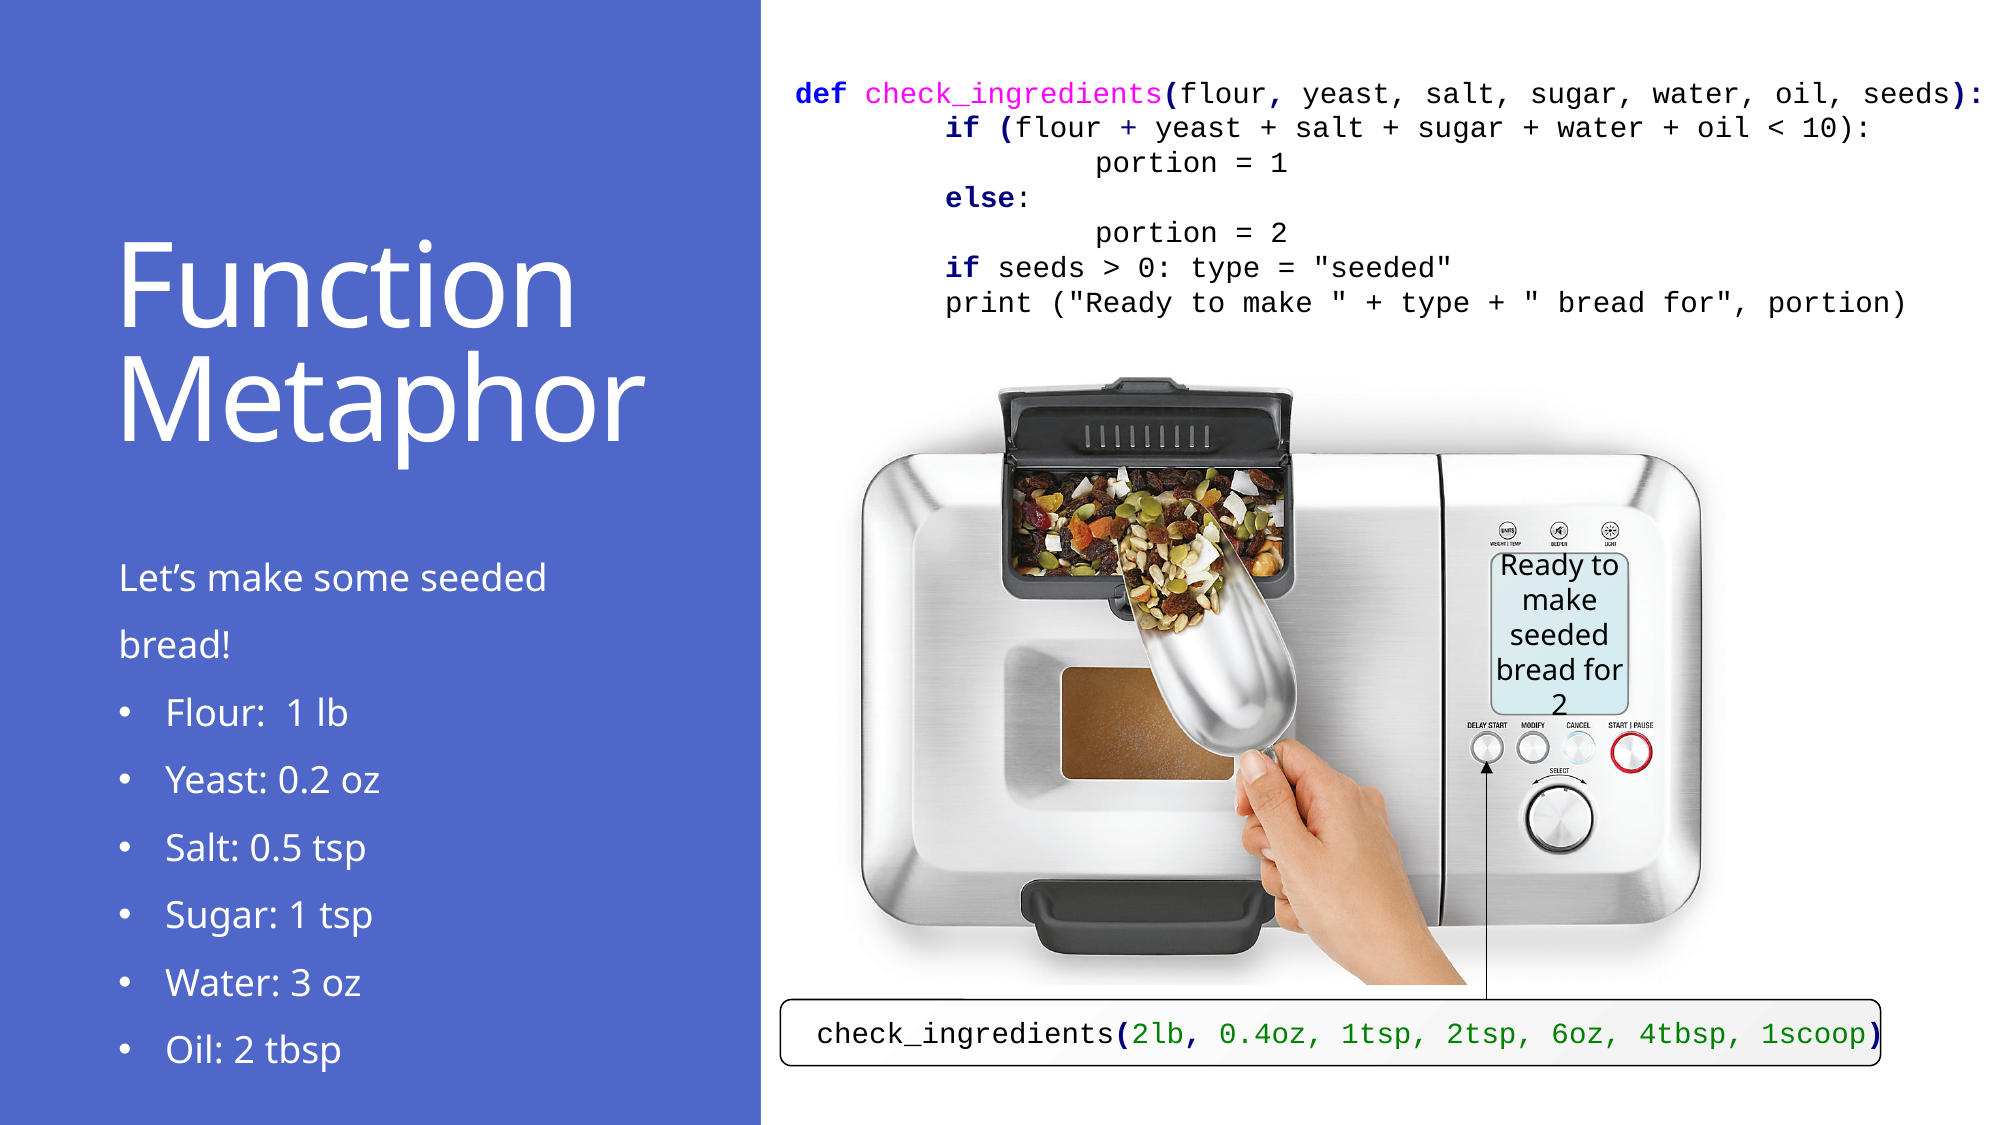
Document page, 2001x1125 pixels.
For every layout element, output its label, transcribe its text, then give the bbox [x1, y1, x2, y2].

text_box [780, 999, 1921, 1066]
text_box [0, 0, 760, 1125]
text_box def check_ingredients(flour, yeast, salt, sugar, water, oil, seeds): if (flour + yeast + salt + sugar + water + oil < 10): portion = 1 else: portion = 2 if seeds > 0: type = "seeded" print ("Ready to make " + type + " bread for", portion) [780, 66, 2000, 361]
text_box Function Metaphor [98, 126, 668, 472]
text_box [760, 0, 2000, 1125]
picture [816, 350, 1747, 986]
text_box Let’s make some seeded bread! Flour: 1 lb Yeast: 0.2 oz Salt: 0.5 tsp Sugar: 1 tsp Water: 3 oz Oil: 2 tbsp [103, 524, 642, 1079]
